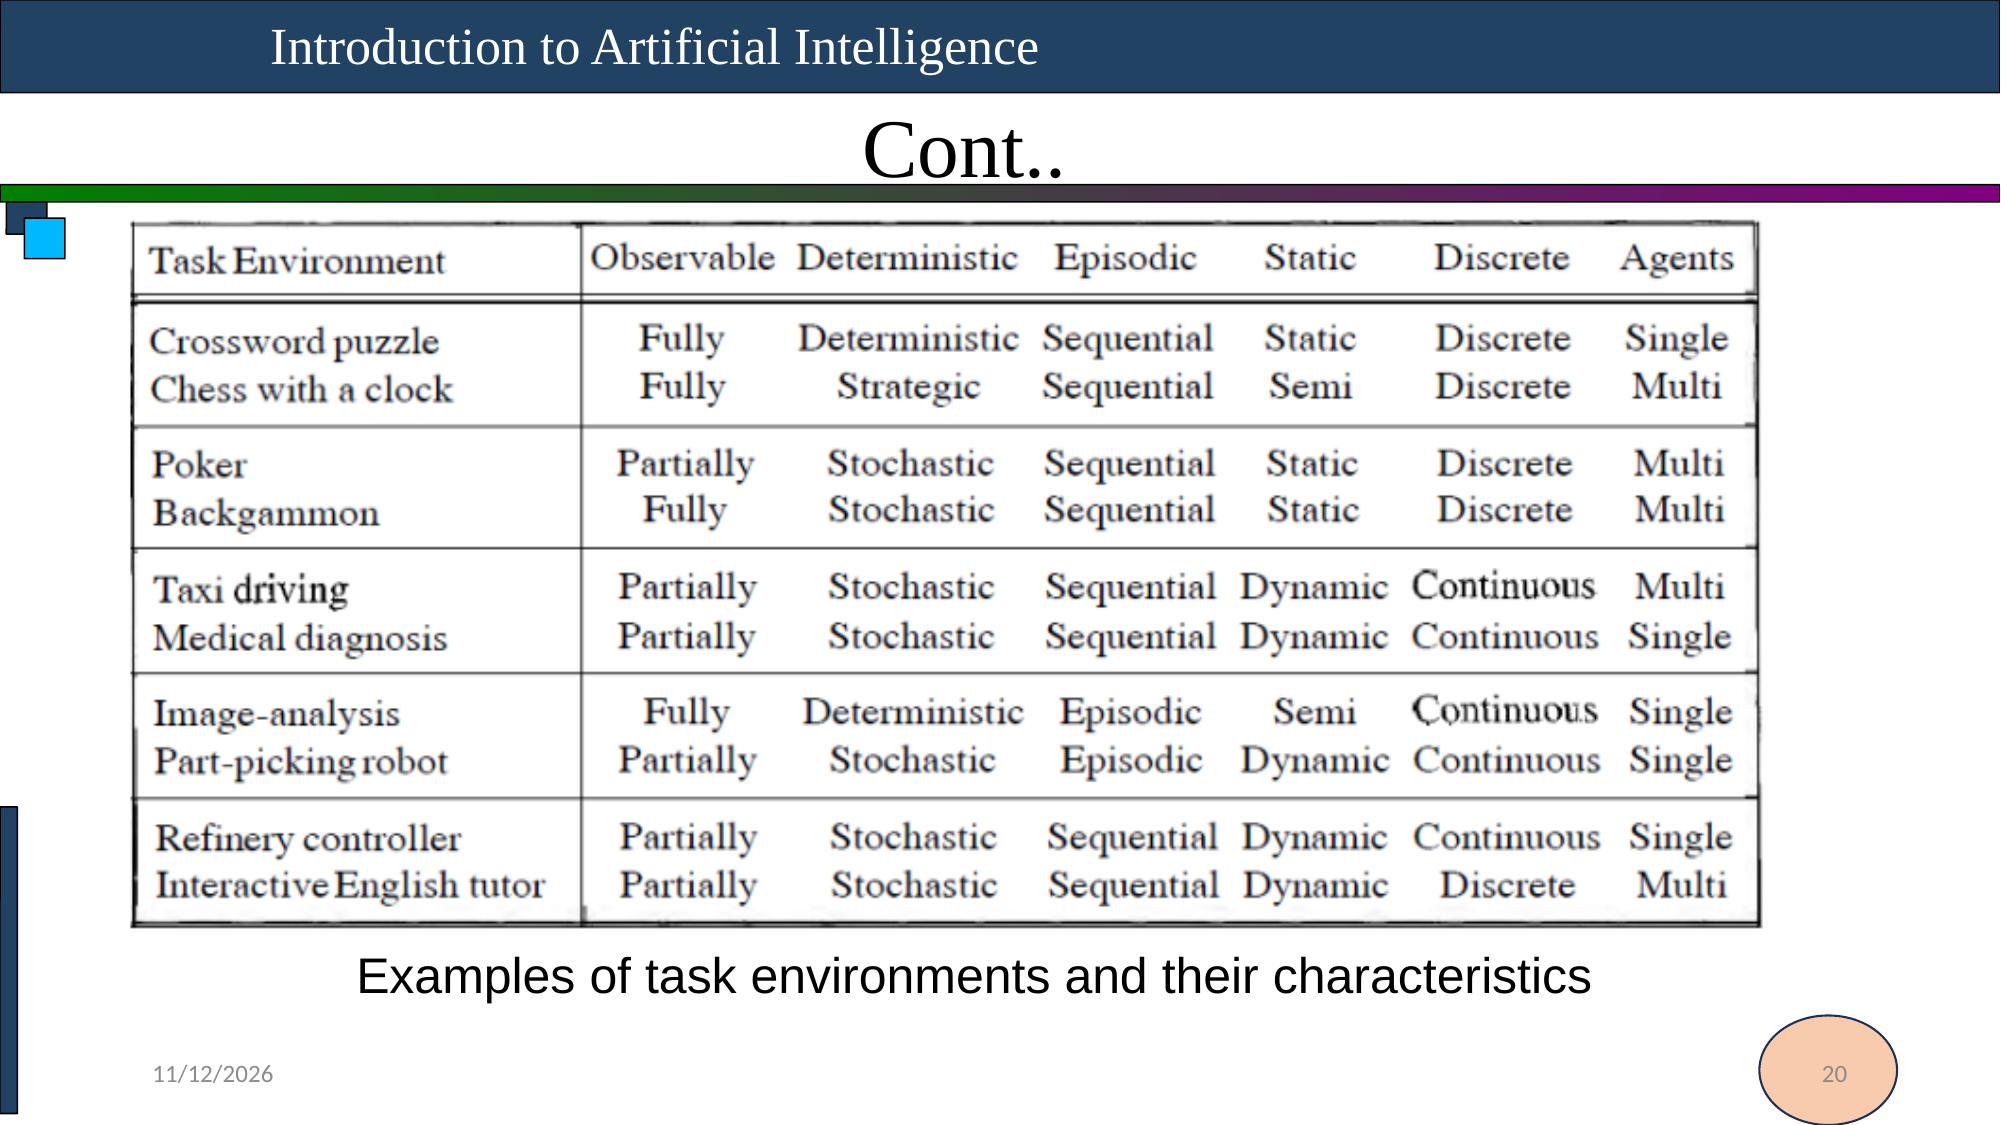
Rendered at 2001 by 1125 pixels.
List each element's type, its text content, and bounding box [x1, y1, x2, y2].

text_box [0, 0, 2000, 93]
text_box [0, 184, 2000, 202]
text_box [24, 218, 65, 259]
picture [129, 212, 1782, 935]
slide_number 20 [1412, 1042, 1863, 1103]
slide_number 05-Nov-24 [137, 1042, 588, 1103]
text_box Examples of task environments and their characteristics [324, 947, 1729, 1020]
text_box [0, 806, 18, 1114]
text_box Introduction to Artificial Intelligence [270, 17, 1225, 77]
text_box Cont.. [270, 93, 1658, 184]
text_box [6, 202, 47, 235]
